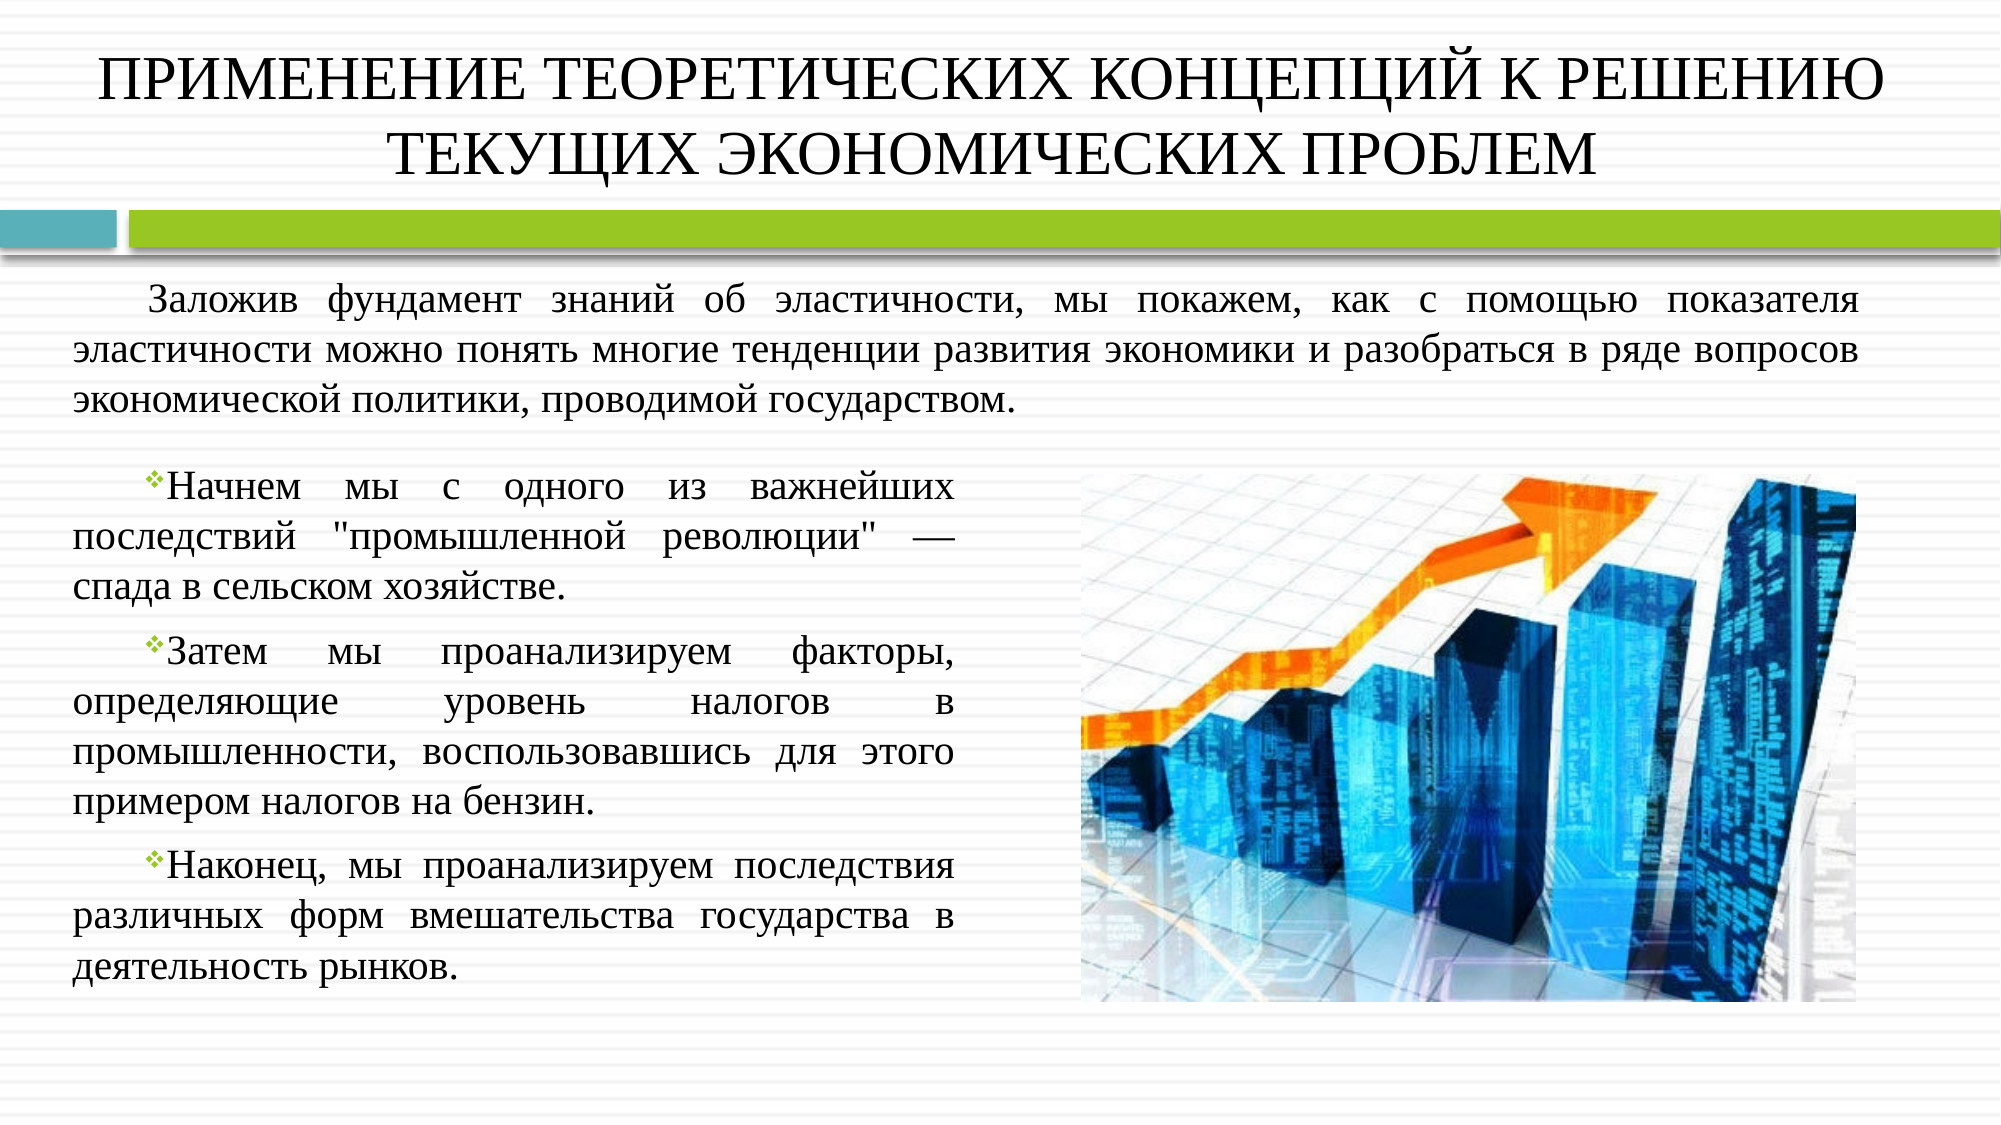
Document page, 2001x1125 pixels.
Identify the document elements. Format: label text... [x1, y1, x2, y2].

text_box Заложив фундамент знаний об эластичности, мы покажем, как с помощью показателя эластичности можно понять многие тенденции развития экономики и разобраться в ряде вопросов экономической политики, проводимой государством. [57, 263, 1875, 429]
list Начнем мы с одного из важнейших последствий "промышленной революции" — спада в сельском хозяйстве. Затем мы проанализируем факторы, определяющие уровень налогов в промышленности, воспользовавшись для этого примером налогов на бензин. Наконец, мы проанализируем последствия различных форм вмешательства государства в деятельность рынков. [57, 450, 970, 1026]
picture [1080, 474, 1856, 1002]
text_box ПРИМЕНЕНИЕ ТЕОРЕТИЧЕСКИХ КОНЦЕПЦИЙ К РЕШЕНИЮ ТЕКУЩИХ ЭКОНОМИЧЕСКИХ ПРОБЛЕМ [23, 29, 1962, 195]
